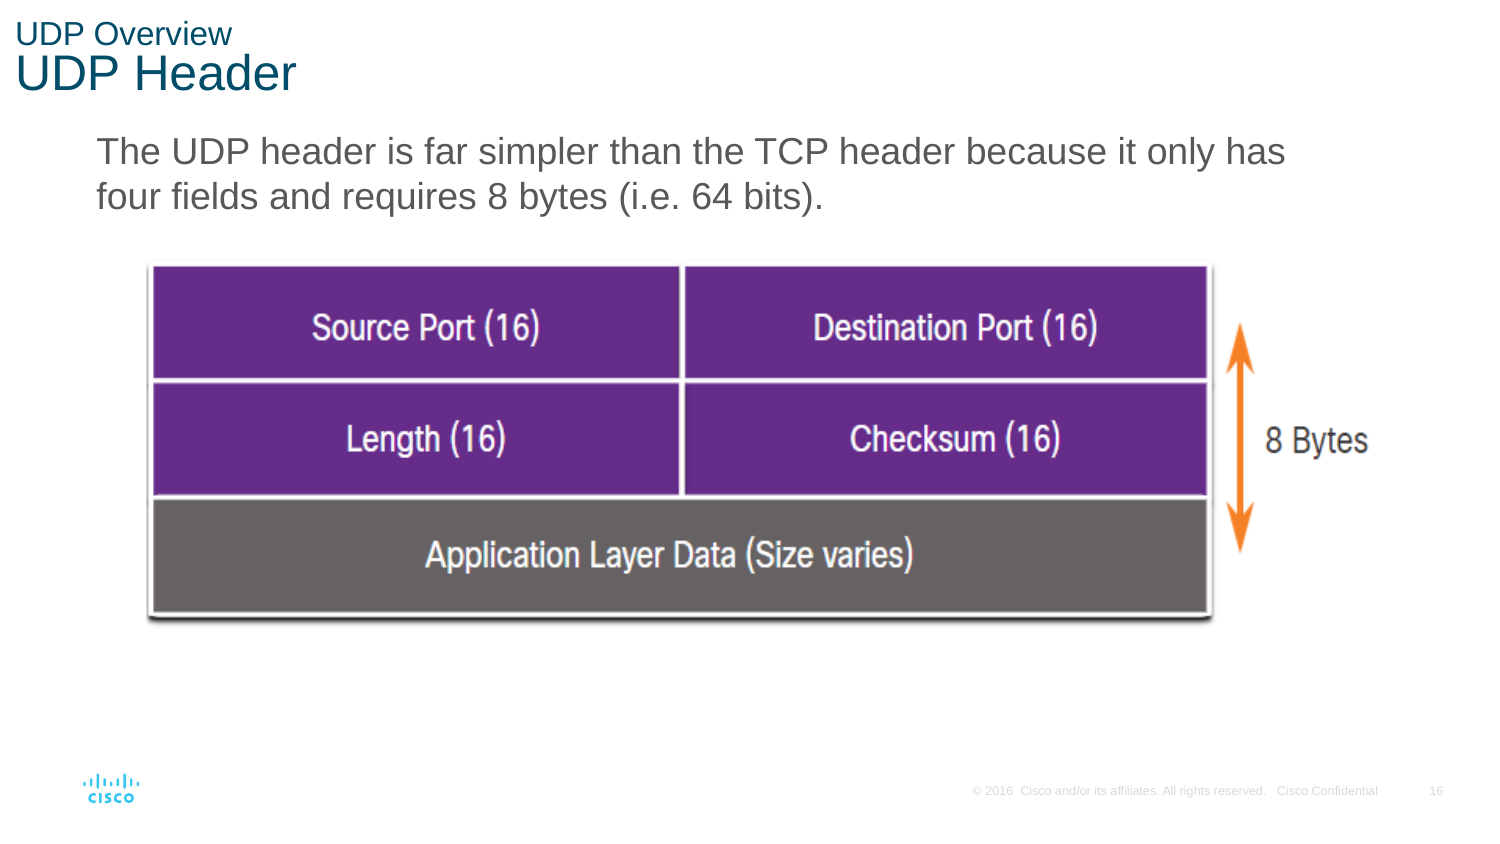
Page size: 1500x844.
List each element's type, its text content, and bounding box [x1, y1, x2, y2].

text_box The UDP header is far simpler than the TCP header because it only has four fields and requires 8 bytes (i.e. 64 bits). [81, 120, 1369, 225]
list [145, 252, 1412, 640]
title UDP Overview UDP Header [0, 0, 1369, 121]
